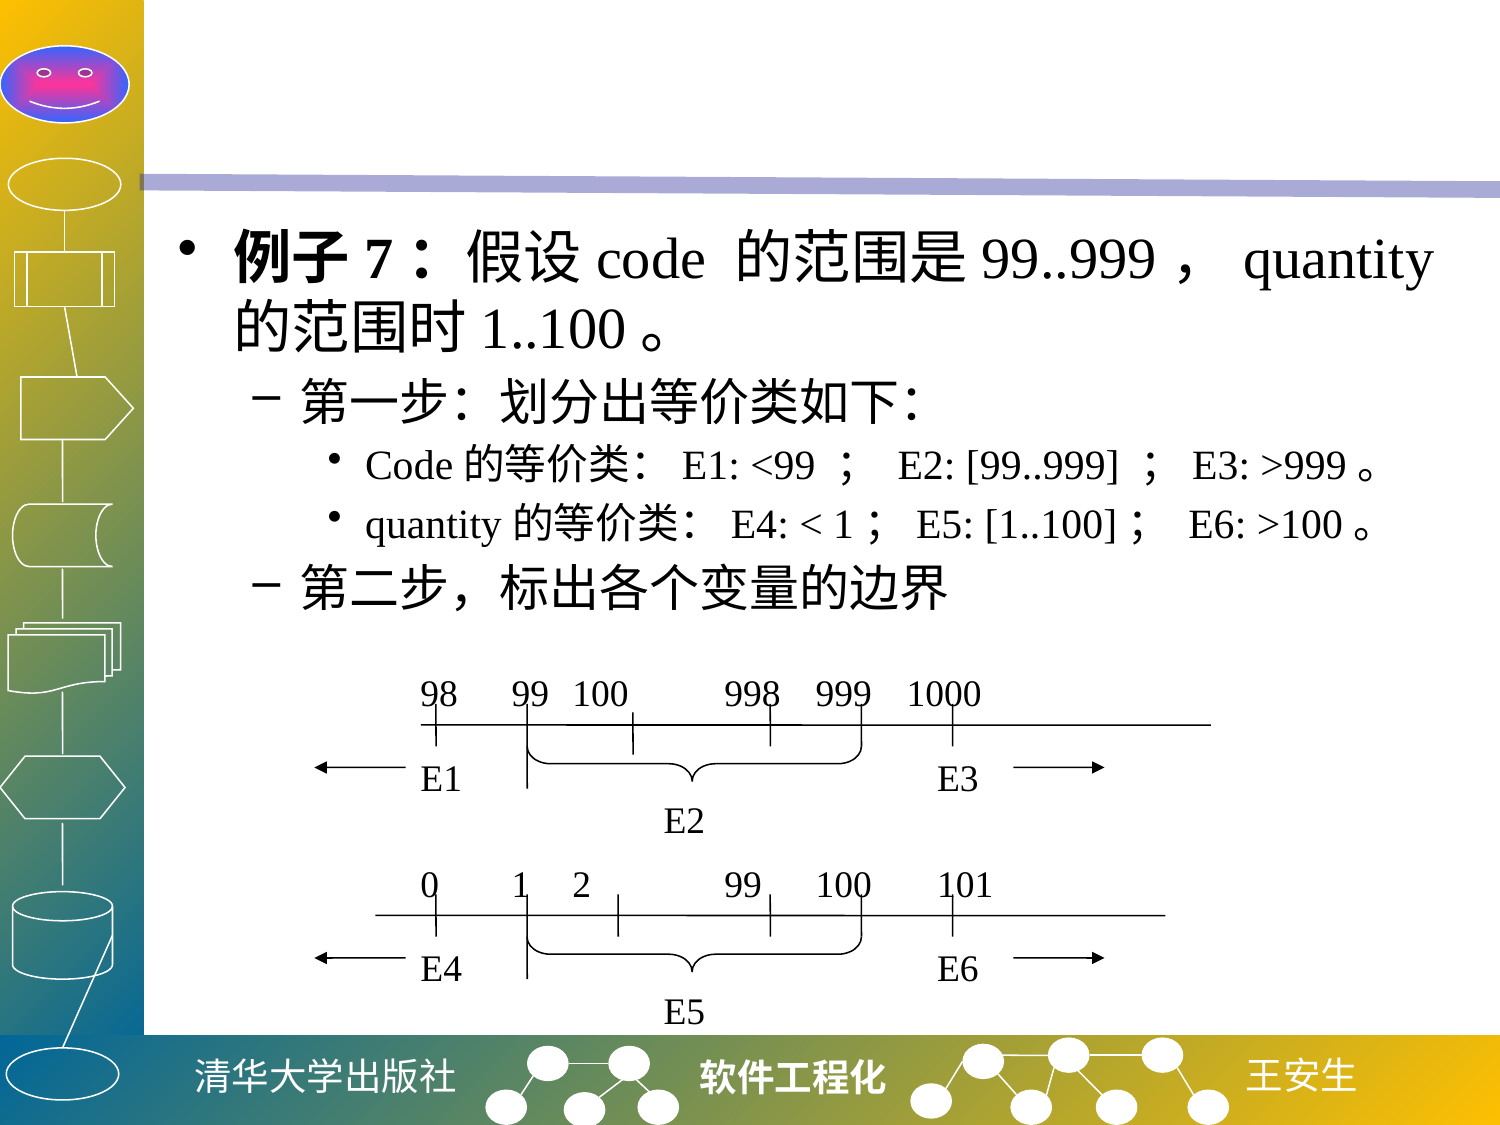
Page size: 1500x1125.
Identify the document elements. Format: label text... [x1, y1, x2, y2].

list 例子7：假设code 的范围是99..999，quantity的范围时1..100。 第一步：划分出等价类如下： Code的等价类：E1: <99 ； E2: [99..999] ；E3: >999。 quantity的等价类：E4: < 1；E5: [1..100]； E6: >100。 第二步，标出各个变量的边界 [162, 212, 1476, 1017]
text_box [253, 640, 1212, 1043]
